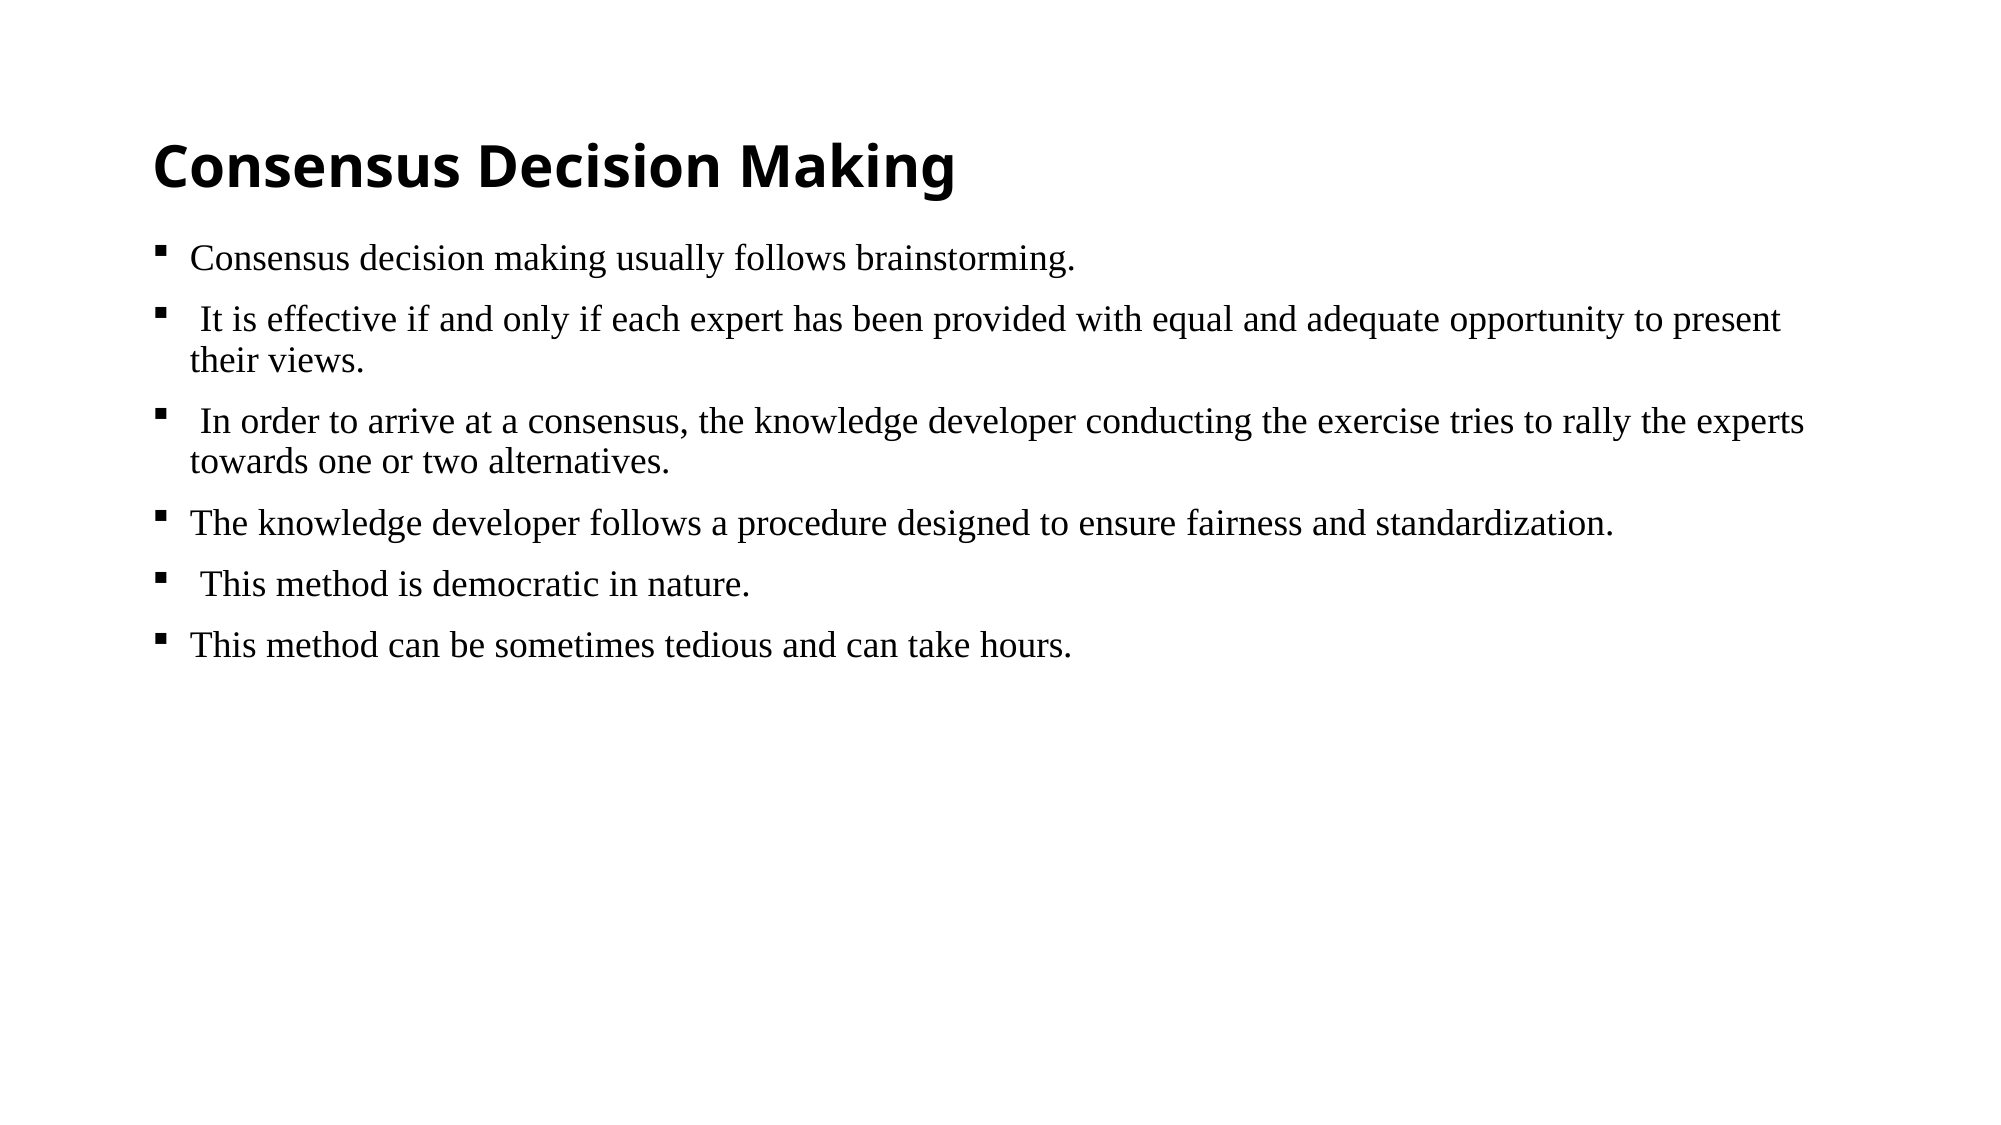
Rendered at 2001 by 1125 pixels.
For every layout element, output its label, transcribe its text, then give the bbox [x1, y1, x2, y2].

list Consensus decision making usually follows brainstorming. It is effective if and only if each expert has been provided with equal and adequate opportunity to present their views. In order to arrive at a consensus, the knowledge developer conducting the exercise tries to rally the experts towards one or two alternatives. The knowledge developer follows a procedure designed to ensure fairness and standardization. This method is democratic in nature. This method can be sometimes tedious and can take hours. [137, 230, 1863, 1014]
title Consensus Decision Making [137, 59, 1863, 230]
